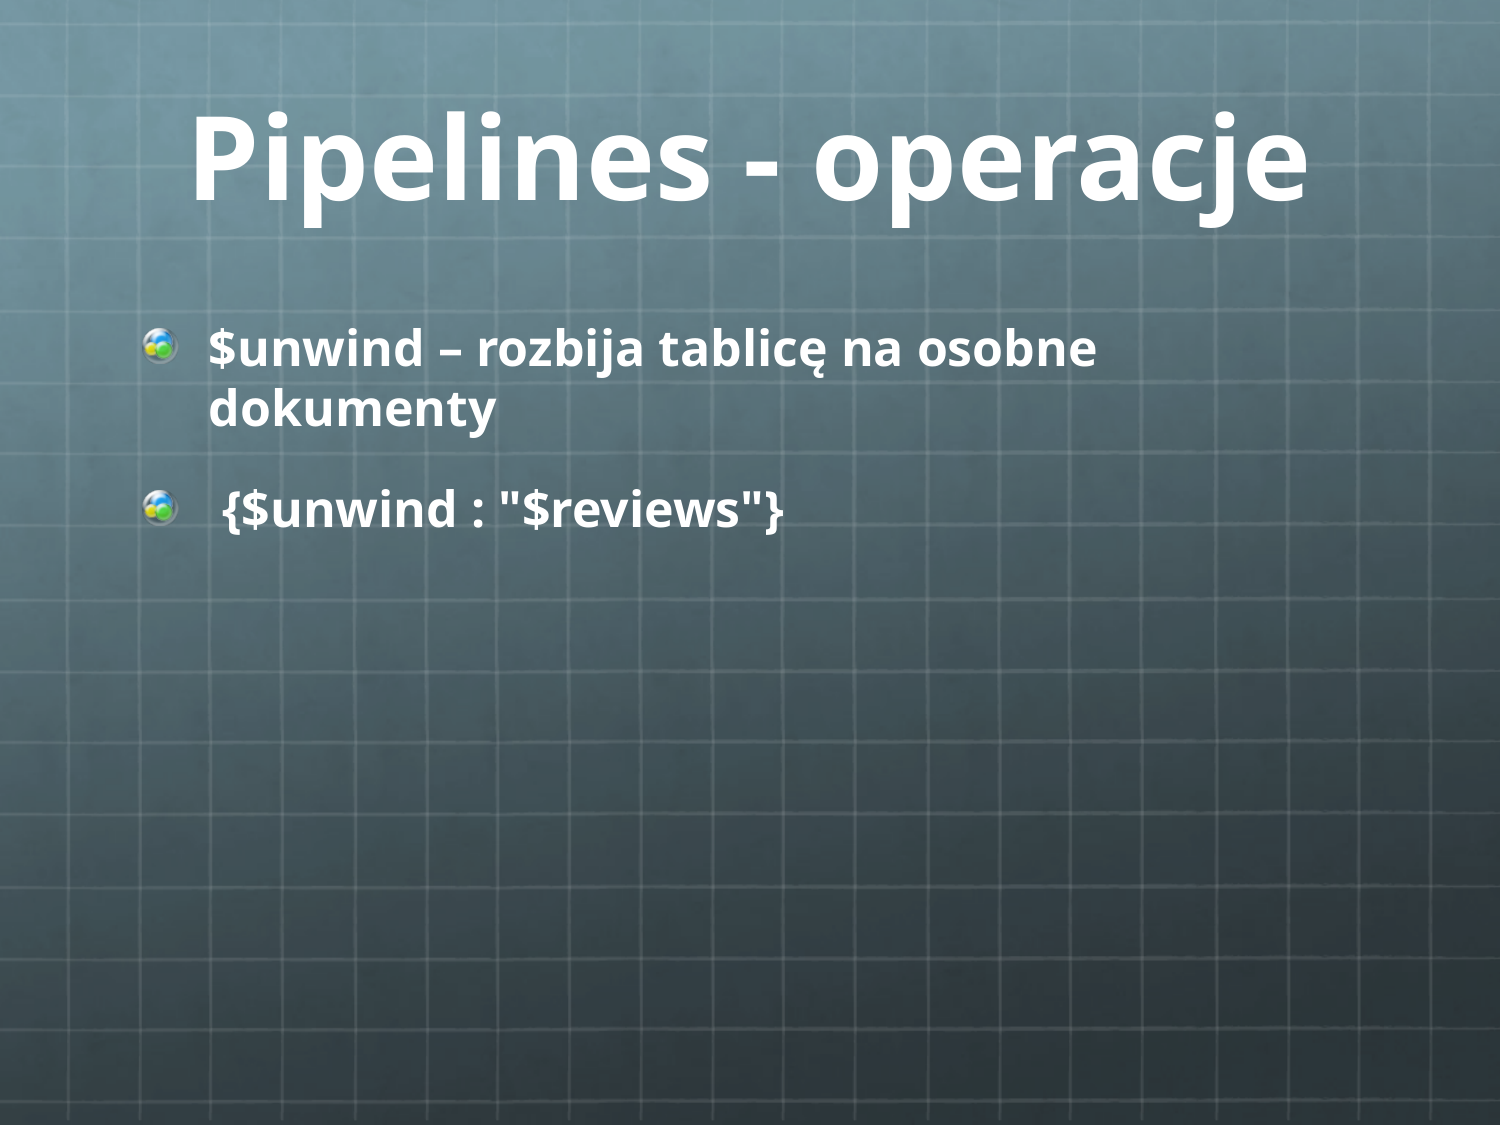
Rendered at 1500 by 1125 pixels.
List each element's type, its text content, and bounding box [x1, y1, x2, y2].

title Pipelines - operacje [127, 17, 1372, 289]
picture [0, 0, 1500, 1125]
list $unwind – rozbija tablicę na osobne dokumenty {$unwind : "$reviews"} [127, 308, 1372, 958]
